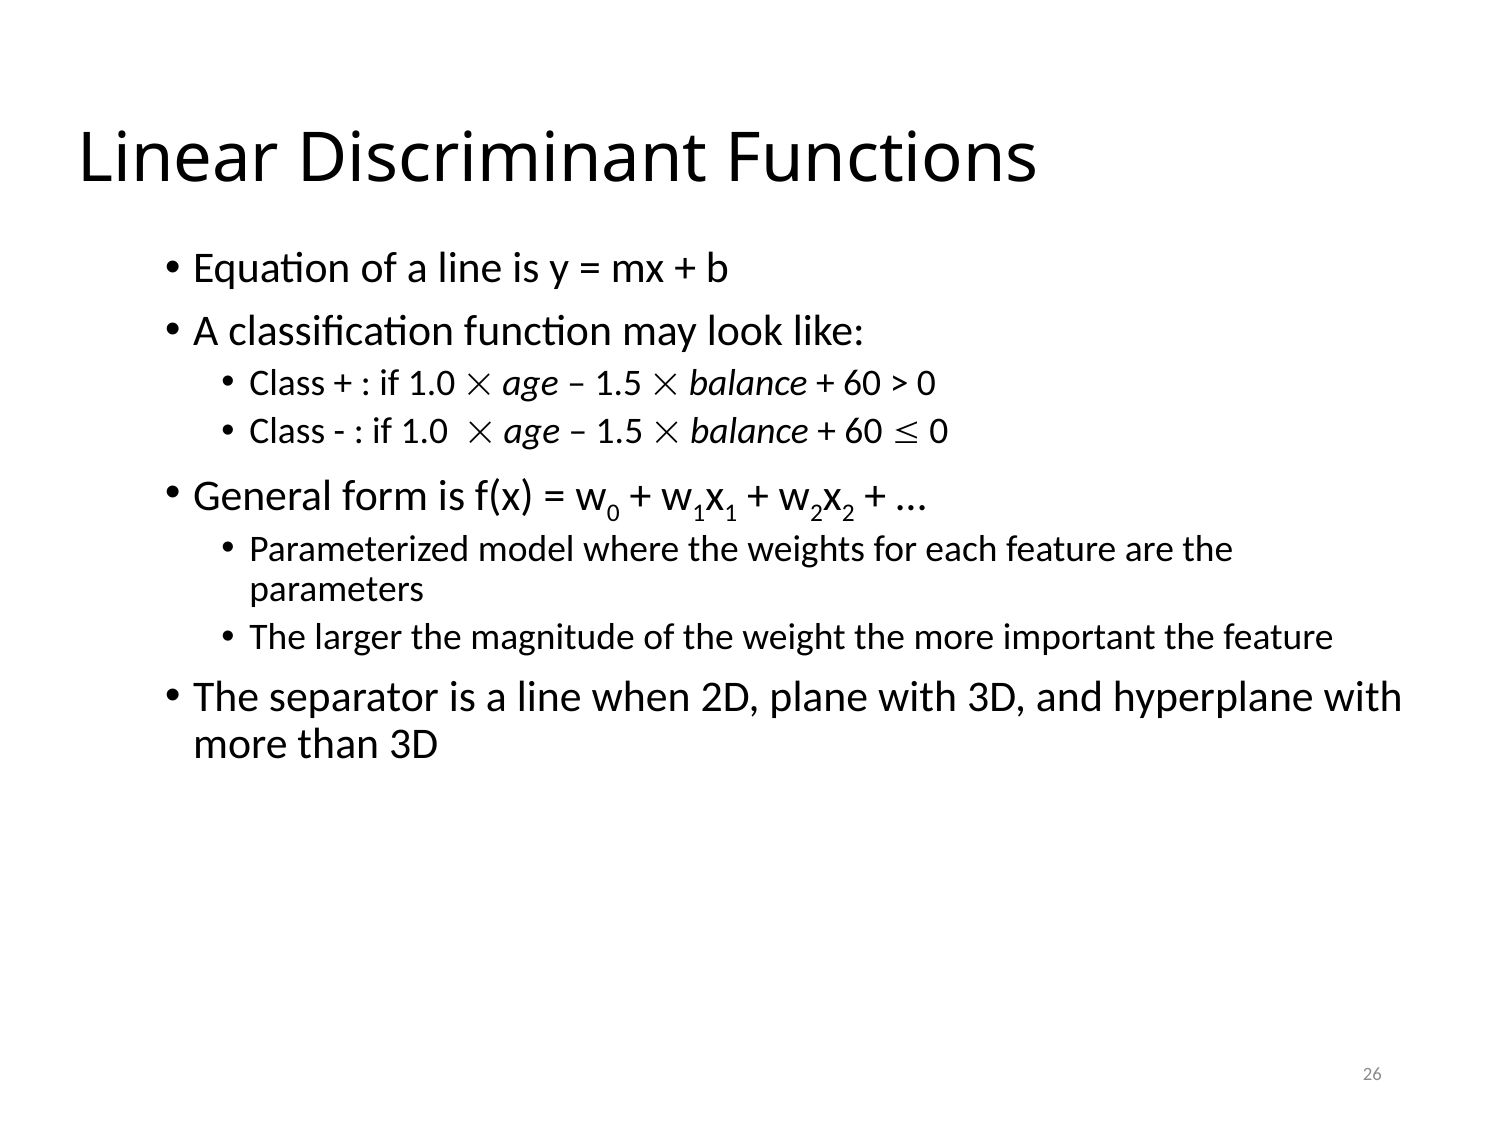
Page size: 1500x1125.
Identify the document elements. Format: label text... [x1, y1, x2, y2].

slide_number 26 [1059, 1042, 1397, 1103]
title Linear Discriminant Functions [62, 83, 1425, 234]
list Equation of a line is y = mx + b A classification function may look like: Class + : if 1.0  age – 1.5  balance + 60 > 0 Class - : if 1.0  age – 1.5  balance + 60  0 General form is f(x) = w0 + w1x1 + w2x2 + … Parameterized model where the weights for each feature are the parameters The larger the magnitude of the weight the more important the feature The separator is a line when 2D, plane with 3D, and hyperplane with more than 3D [150, 237, 1425, 1075]
